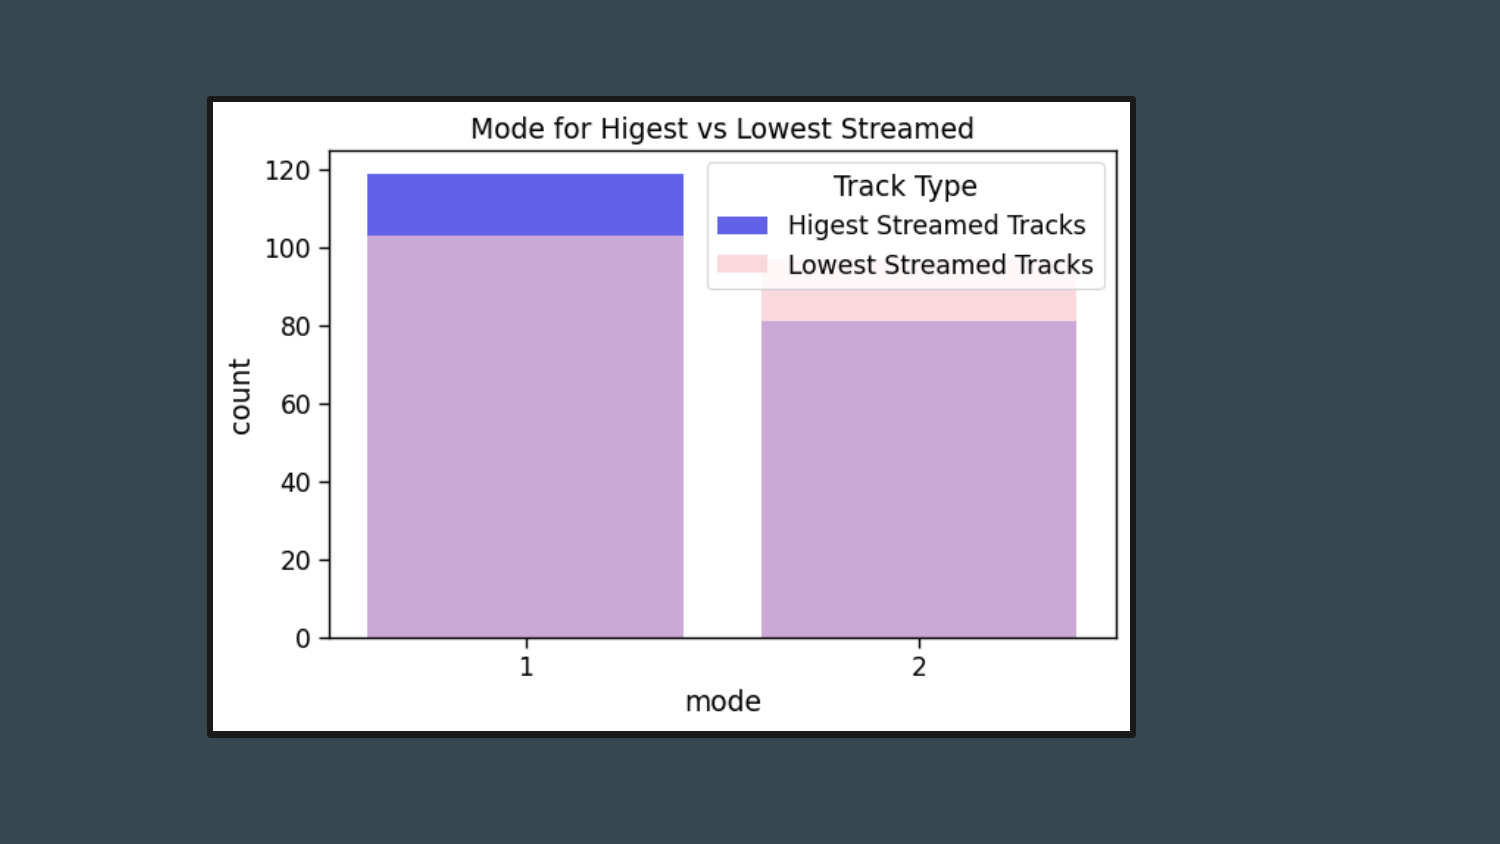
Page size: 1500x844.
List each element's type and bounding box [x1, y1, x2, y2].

picture [212, 102, 1131, 732]
